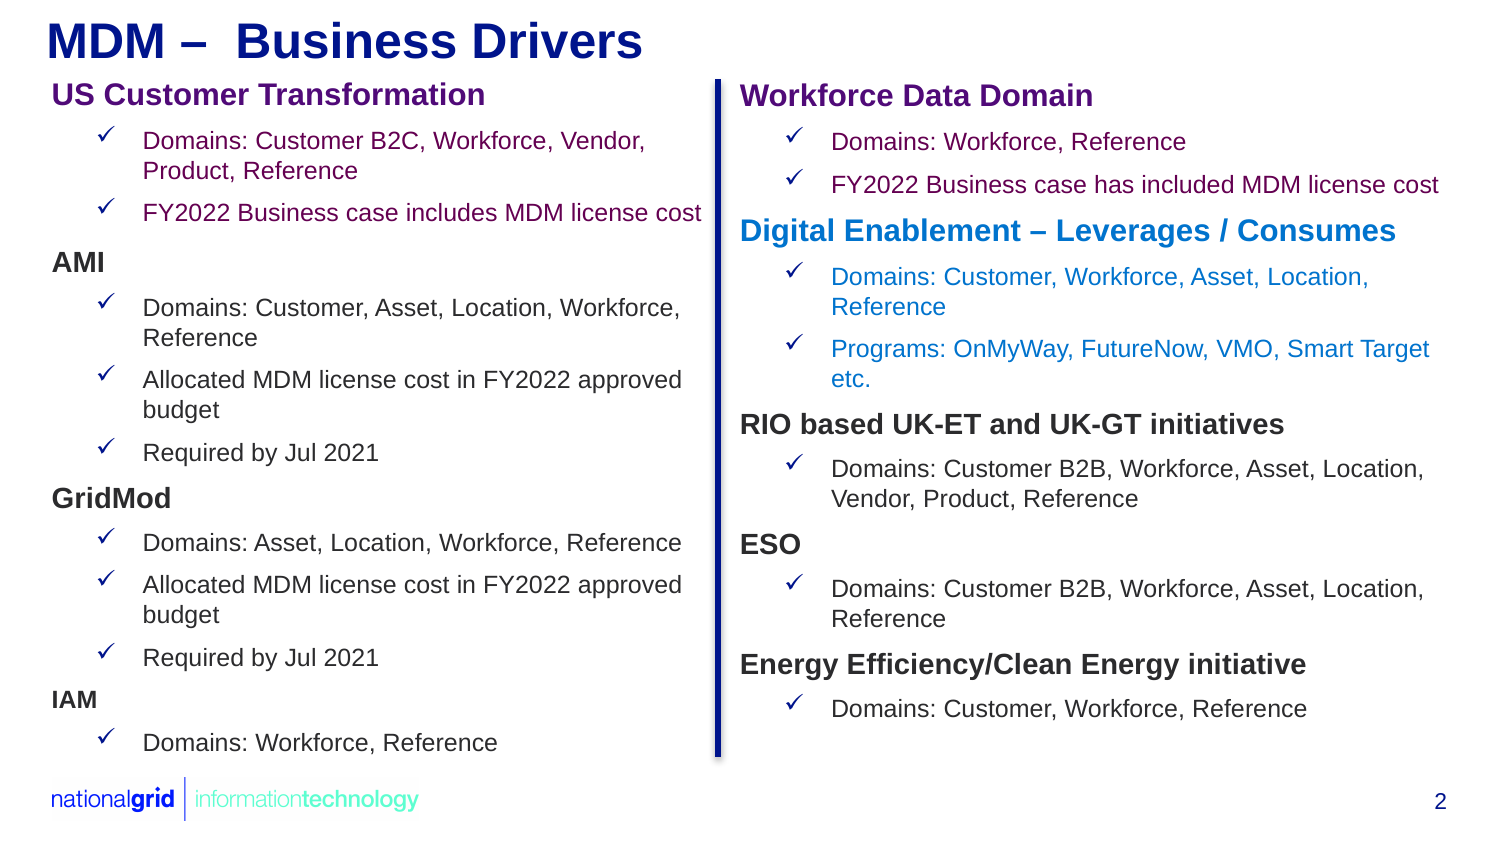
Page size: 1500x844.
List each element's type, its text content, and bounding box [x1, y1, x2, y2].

picture [52, 799, 419, 821]
text_box US Customer Transformation Domains: Customer B2C, Workforce, Vendor, Product, Reference FY2022 Business case includes MDM license cost AMI Domains: Customer, Asset, Location, Workforce, Reference Allocated MDM license cost in FY2022 approved budget Required by Jul 2021 GridMod Domains: Asset, Location, Workforce, Reference Allocated MDM license cost in FY2022 approved budget Required by Jul 2021 IAM Domains: Workforce, Reference [51, 80, 704, 799]
title MDM – Business Drivers [46, 8, 1441, 80]
text_box Workforce Data Domain Domains: Workforce, Reference FY2022 Business case has included MDM license cost Digital Enablement – Leverages / Consumes Domains: Customer, Workforce, Asset, Location, Reference Programs: OnMyWay, FutureNow, VMO, Smart Target etc. RIO based UK-ET and UK-GT initiatives Domains: Customer B2B, Workforce, Asset, Location, Vendor, Product, Reference ESO Domains: Customer B2B, Workforce, Asset, Location, Reference Energy Efficiency/Clean Energy initiative Domains: Customer, Workforce, Reference [739, 75, 1479, 723]
